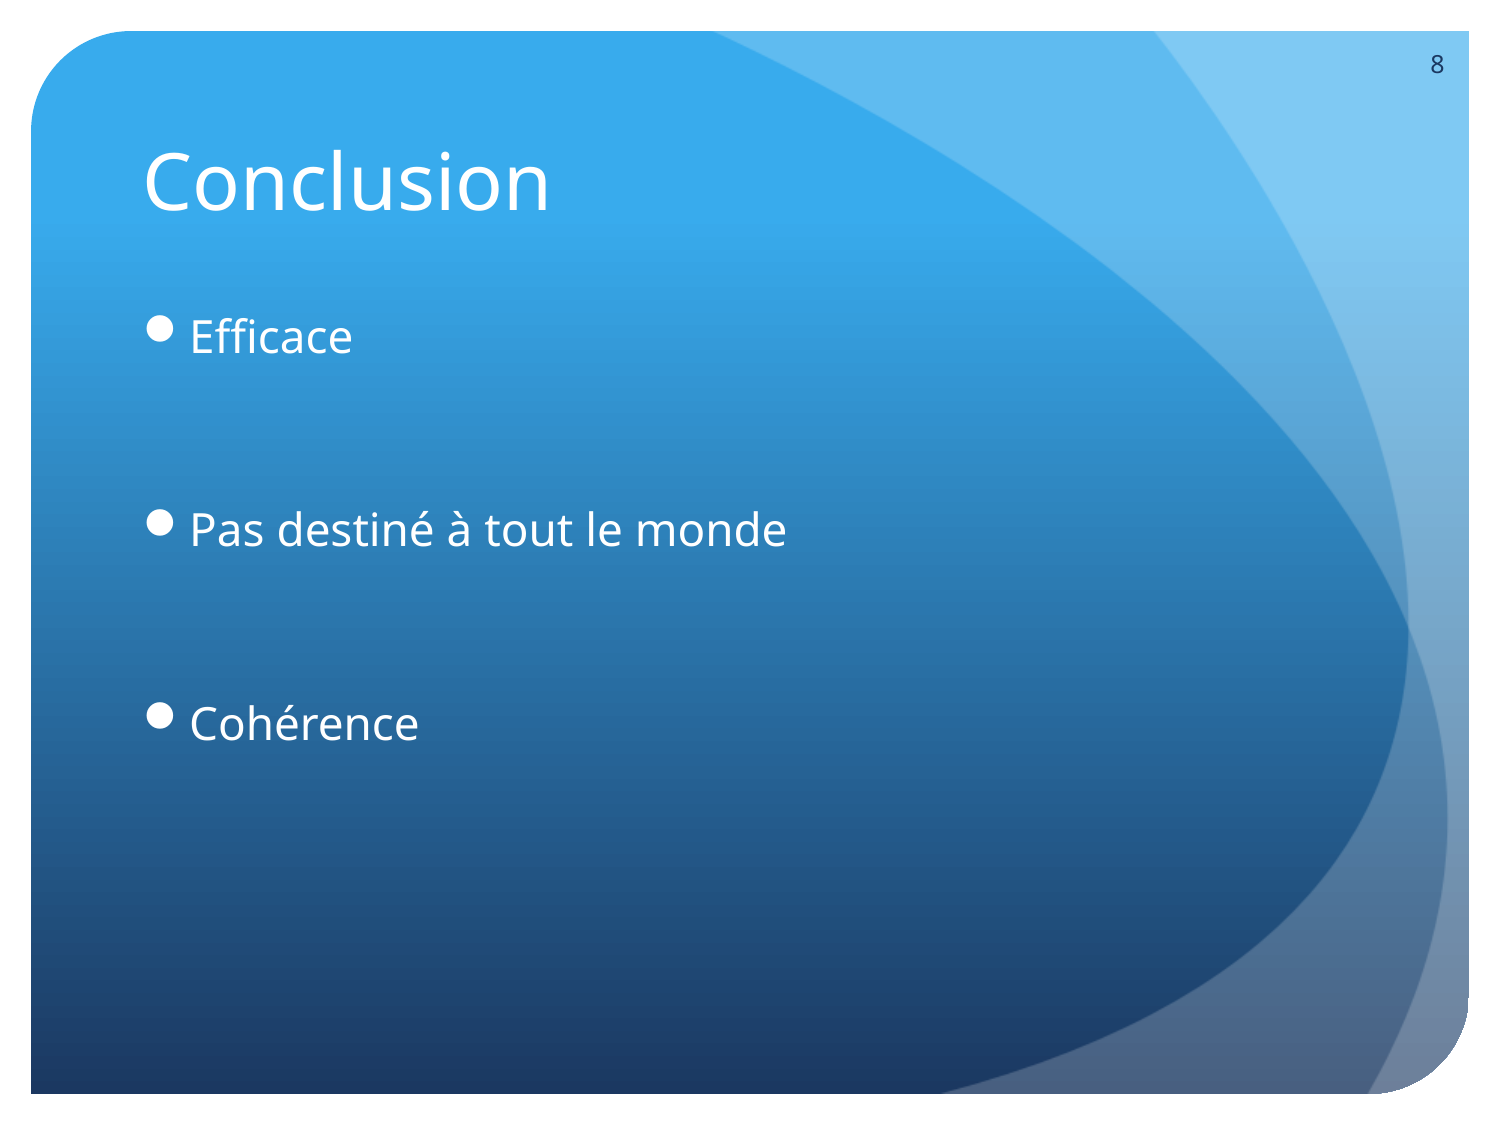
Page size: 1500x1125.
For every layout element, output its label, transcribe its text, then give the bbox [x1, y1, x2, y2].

list Efficace Pas destiné à tout le monde Cohérence [127, 299, 1372, 991]
title Conclusion [127, 62, 1372, 234]
slide_number 8 [1378, 36, 1460, 96]
picture [24, 30, 1473, 1094]
